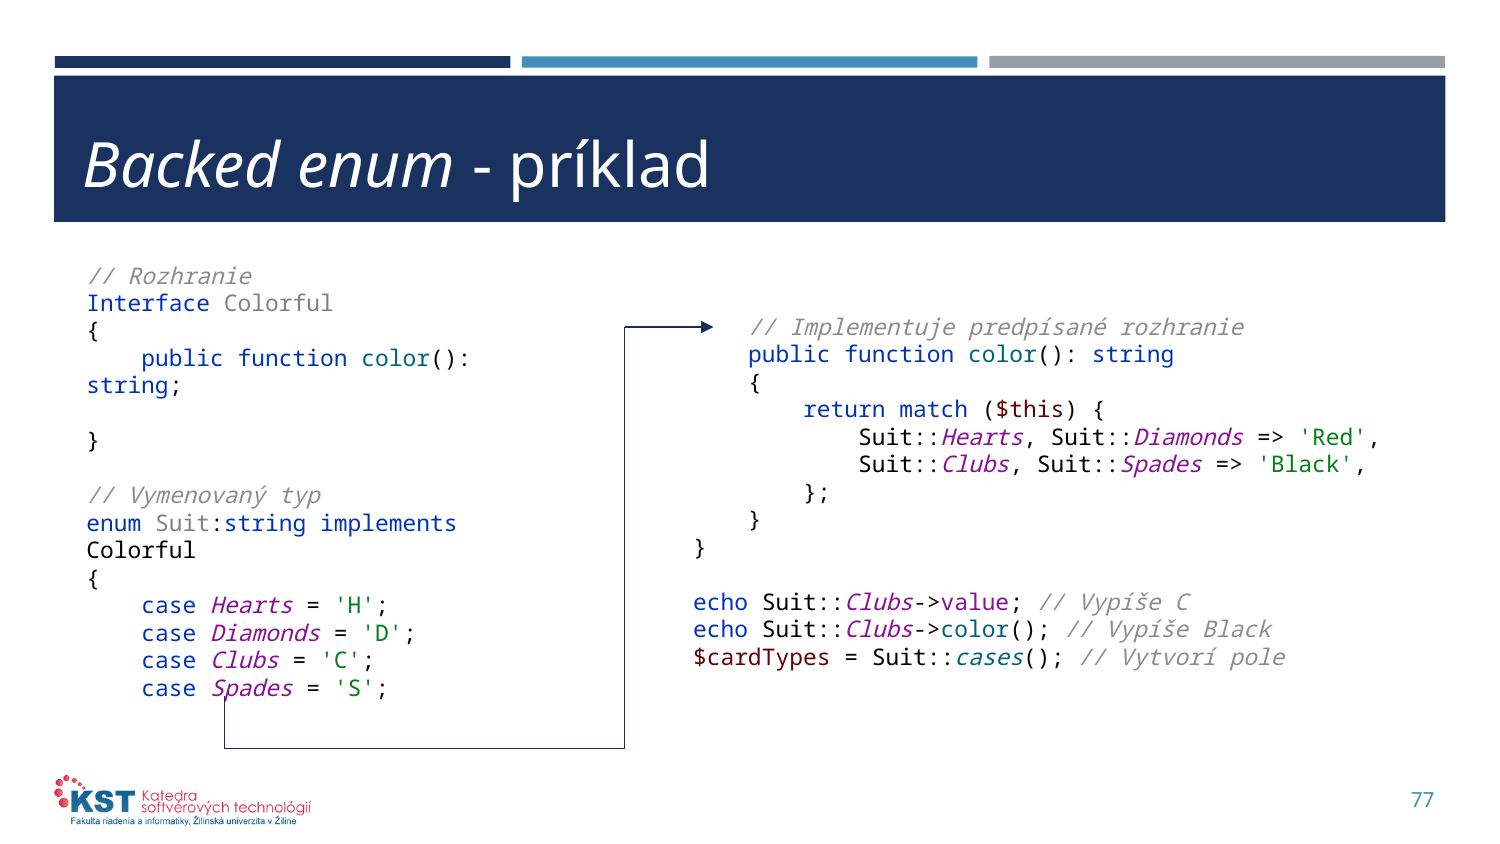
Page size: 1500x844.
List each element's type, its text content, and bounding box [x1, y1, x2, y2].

title Backed enum - príklad [71, 86, 1429, 212]
picture [54, 775, 311, 826]
list // Rozhranie Interface Colorful { public function color(): string; } // Vymenovaný typ enum Suit:string implements Colorful { case Hearts = 'H'; case Diamonds = 'D'; case Clubs = 'C'; case Spades = 'S'; [71, 249, 557, 740]
text_box // Implementuje predpísané rozhranie public function color(): string { return match ($this) { Suit::Hearts, Suit::Diamonds => 'Red', Suit::Clubs, Suit::Spades => 'Black', }; } } echo Suit::Clubs->value; // Vypíše C echo Suit::Clubs->color(); // Vypíše Black $cardTypes = Suit::cases(); // Vytvorí pole [678, 277, 1429, 677]
slide_number 77 [1394, 777, 1446, 823]
